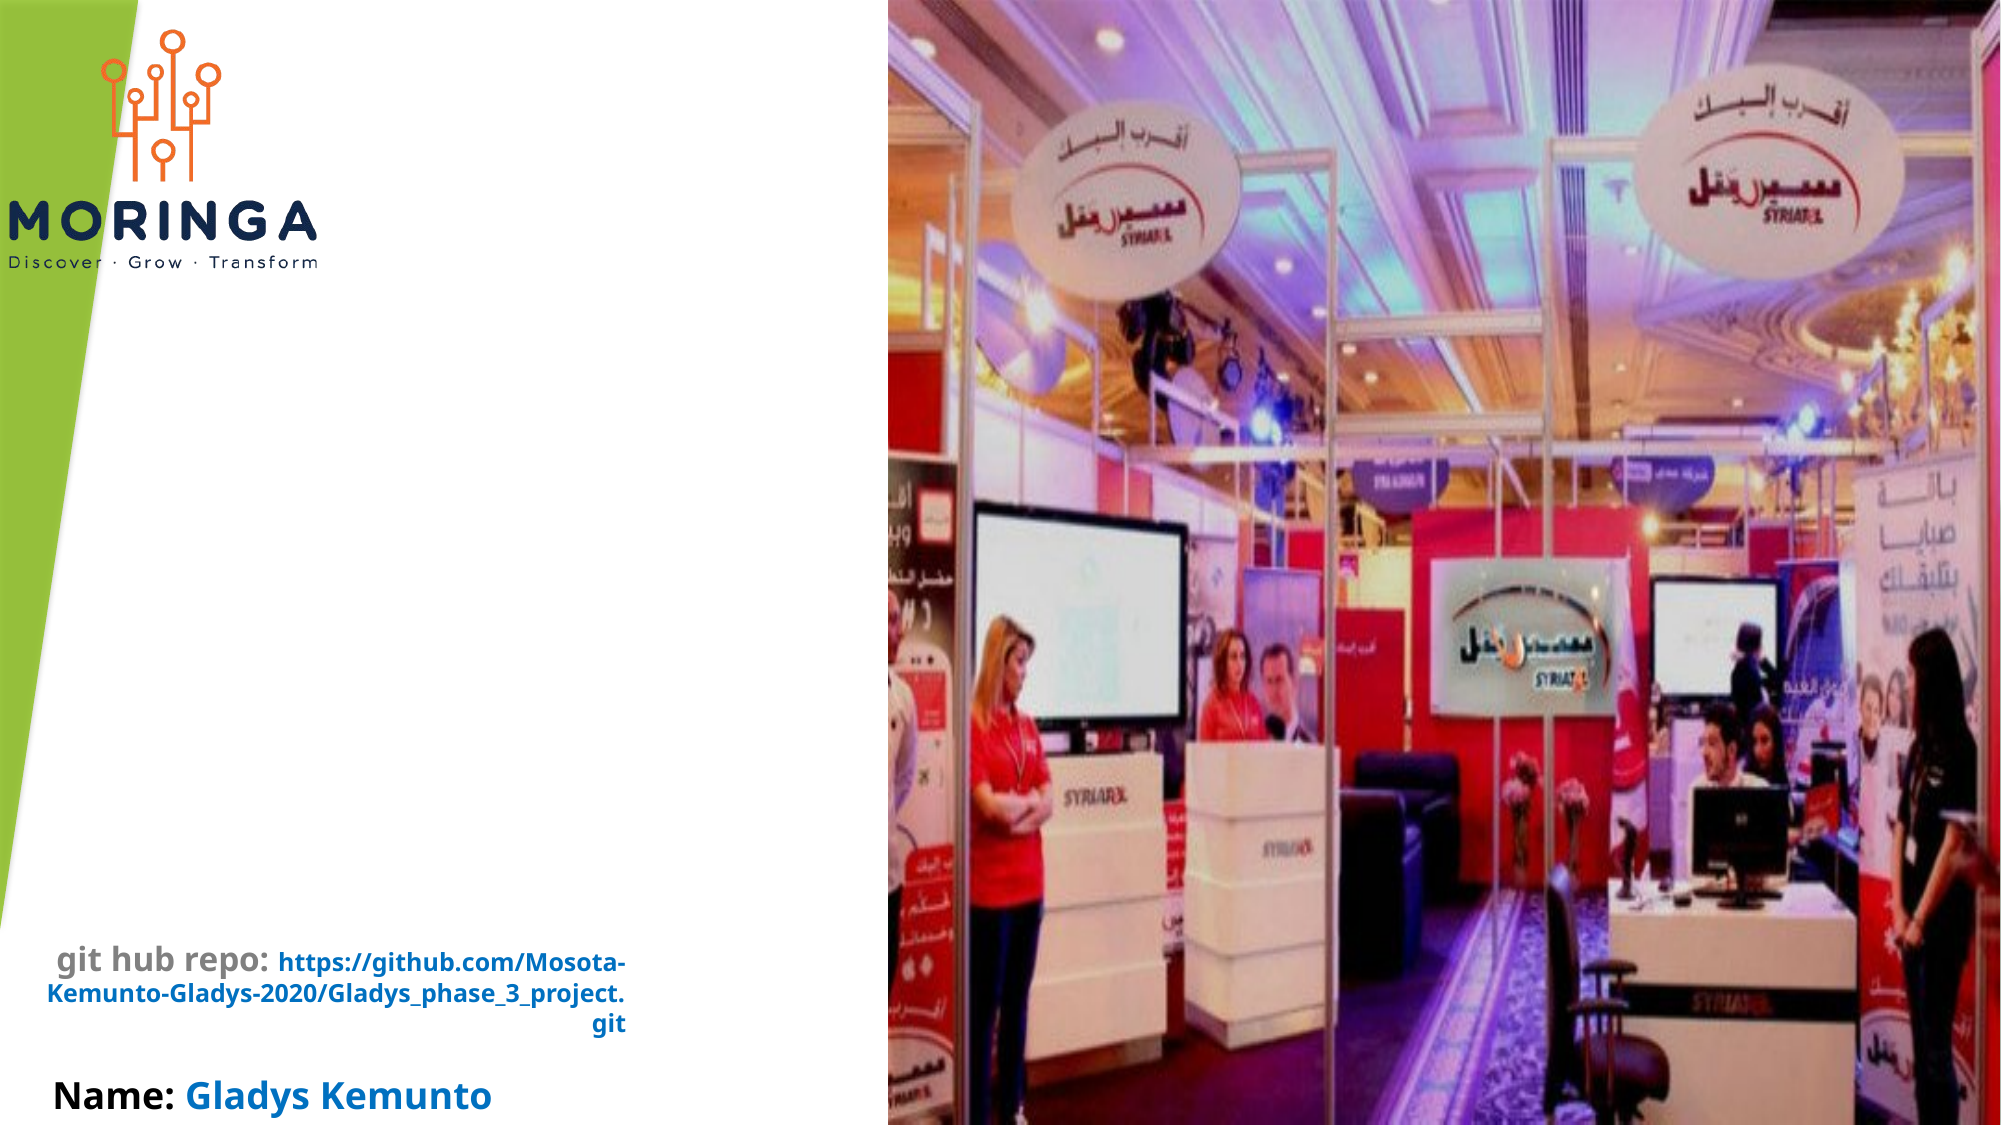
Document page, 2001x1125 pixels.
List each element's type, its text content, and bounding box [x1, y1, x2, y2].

subtitle git hub repo: https://github.com/Mosota-Kemunto-Gladys-2020/Gladys_phase_3_project.git [20, 930, 642, 1076]
text_box Name: Gladys Kemunto [37, 1064, 882, 1125]
picture [887, 0, 2000, 1125]
picture [0, 0, 349, 377]
